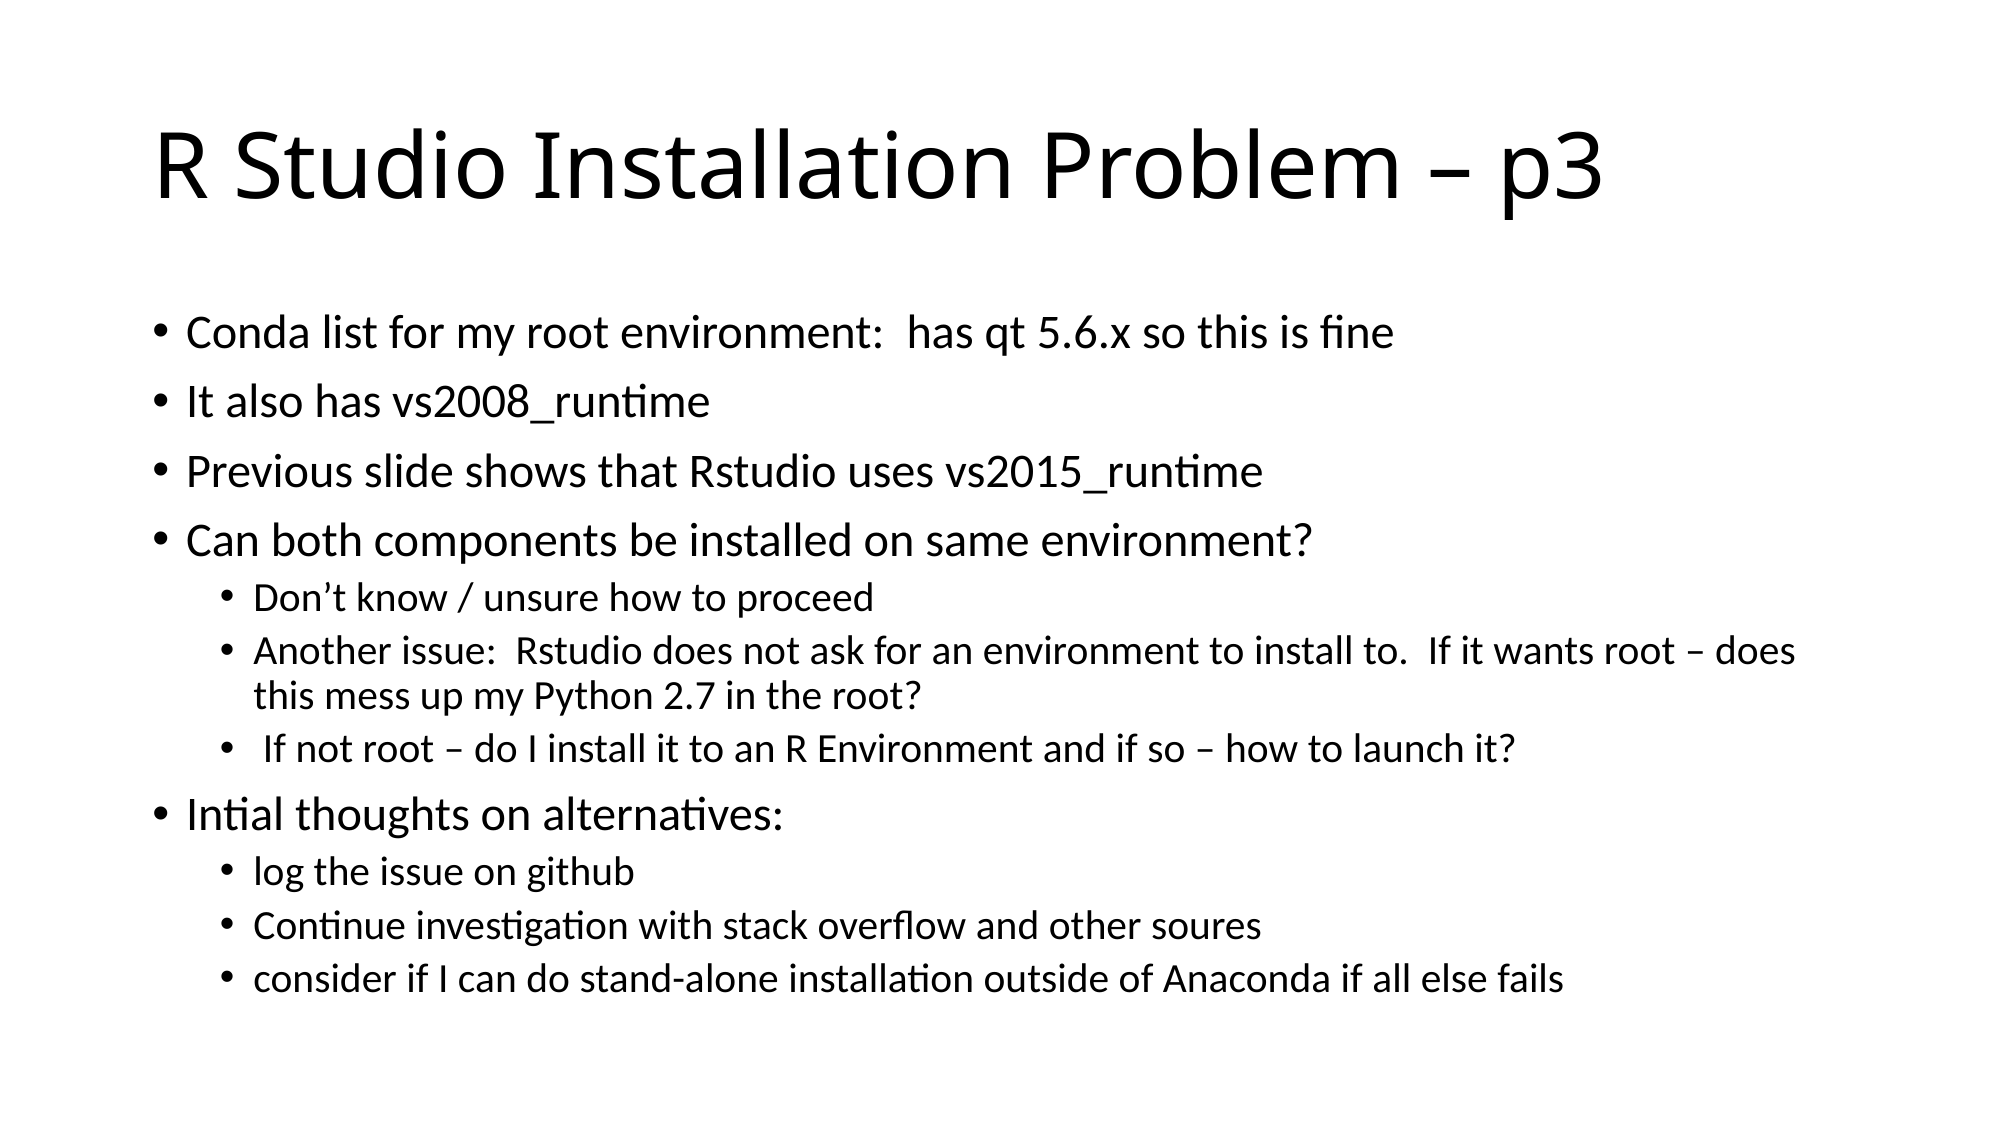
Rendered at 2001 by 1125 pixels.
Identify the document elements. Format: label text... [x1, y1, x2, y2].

title R Studio Installation Problem – p3 [137, 59, 1863, 278]
list Conda list for my root environment: has qt 5.6.x so this is fine It also has vs2008_runtime Previous slide shows that Rstudio uses vs2015_runtime Can both components be installed on same environment? Don’t know / unsure how to proceed Another issue: Rstudio does not ask for an environment to install to. If it wants root – does this mess up my Python 2.7 in the root? If not root – do I install it to an R Environment and if so – how to launch it? Intial thoughts on alternatives: log the issue on github Continue investigation with stack overflow and other soures consider if I can do stand-alone installation outside of Anaconda if all else fails [137, 299, 1863, 1014]
